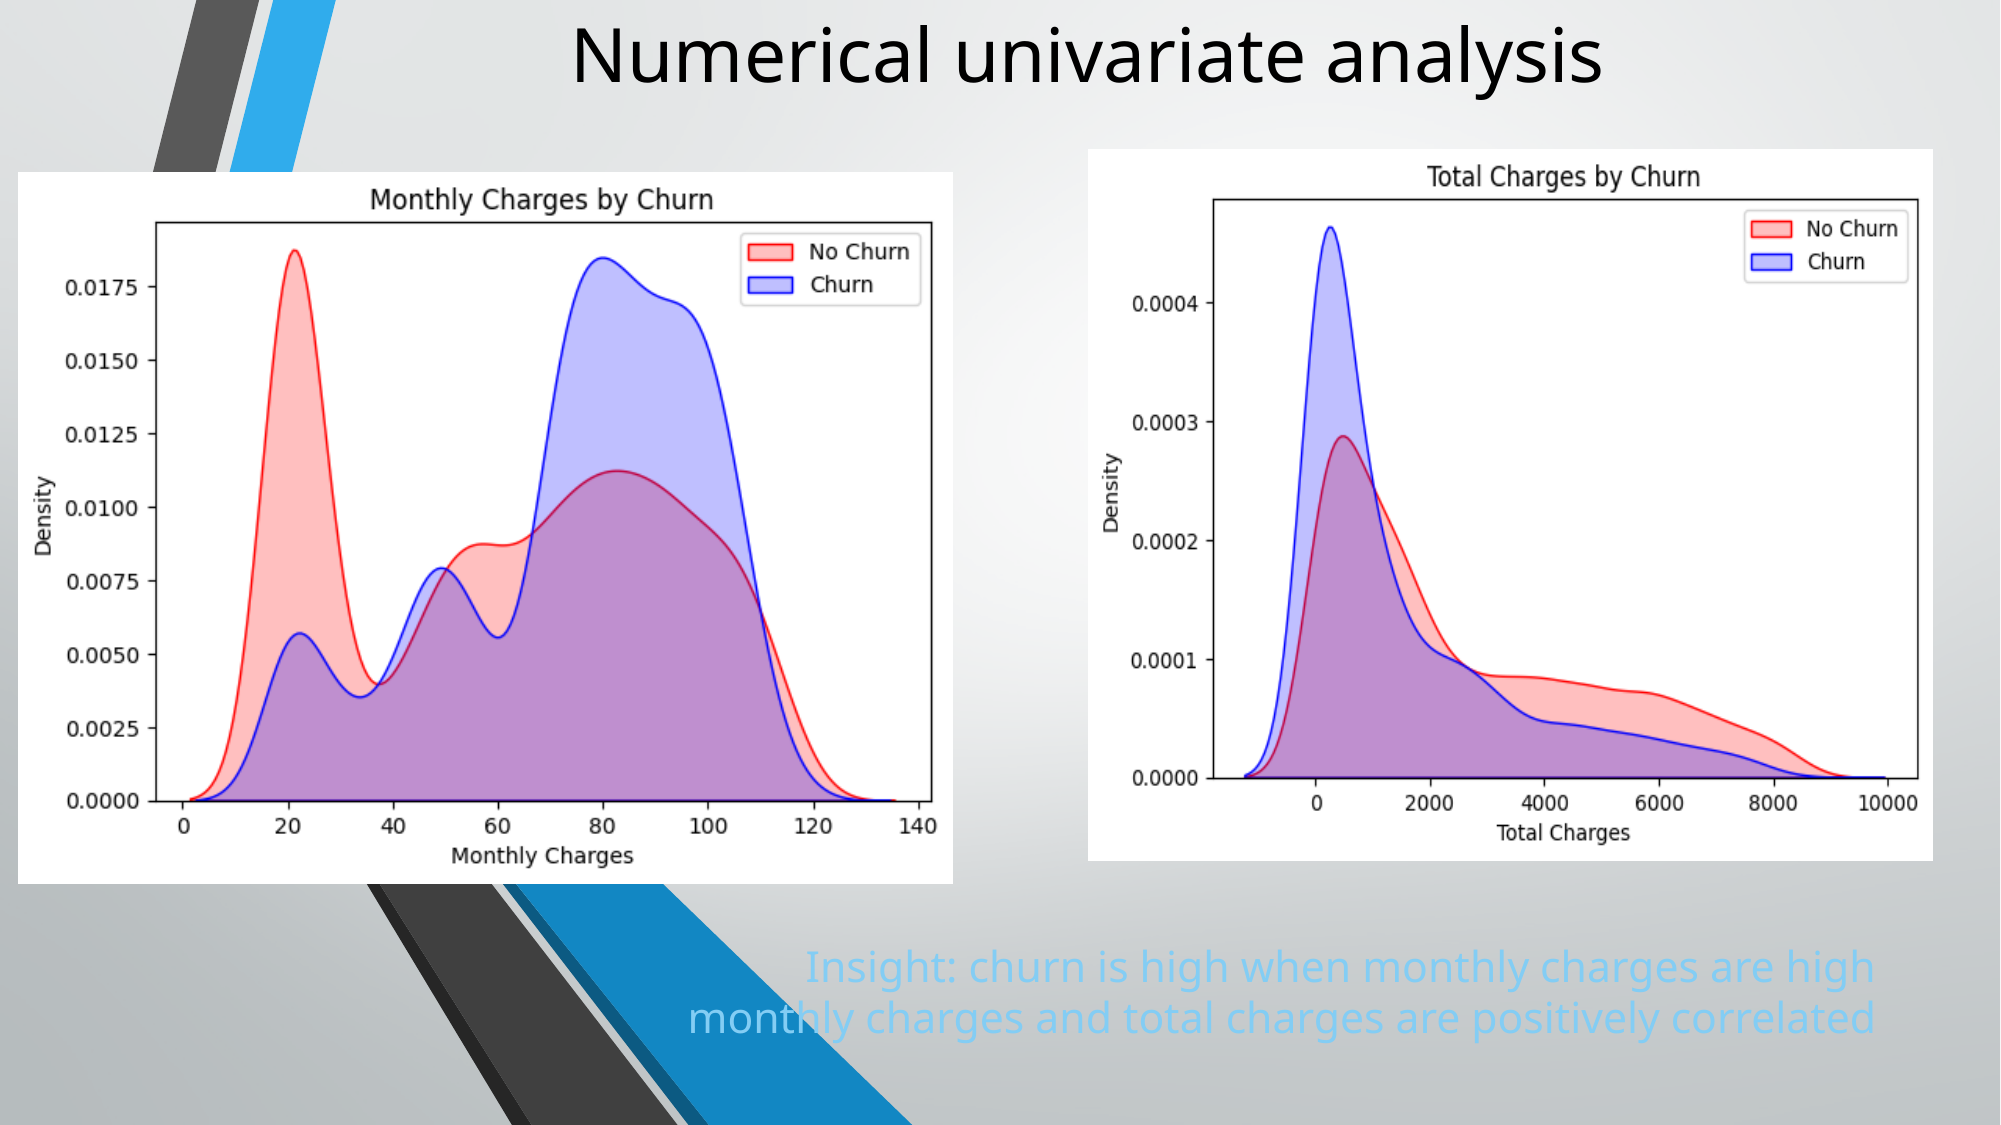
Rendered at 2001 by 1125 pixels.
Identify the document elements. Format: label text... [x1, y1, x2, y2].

picture [17, 172, 953, 884]
subtitle Numerical univariate analysis [474, 0, 1621, 150]
title Insight: churn is high when monthly charges are high monthly charges and total charges are positively correlated [0, 929, 1892, 1050]
picture [1088, 149, 1933, 862]
